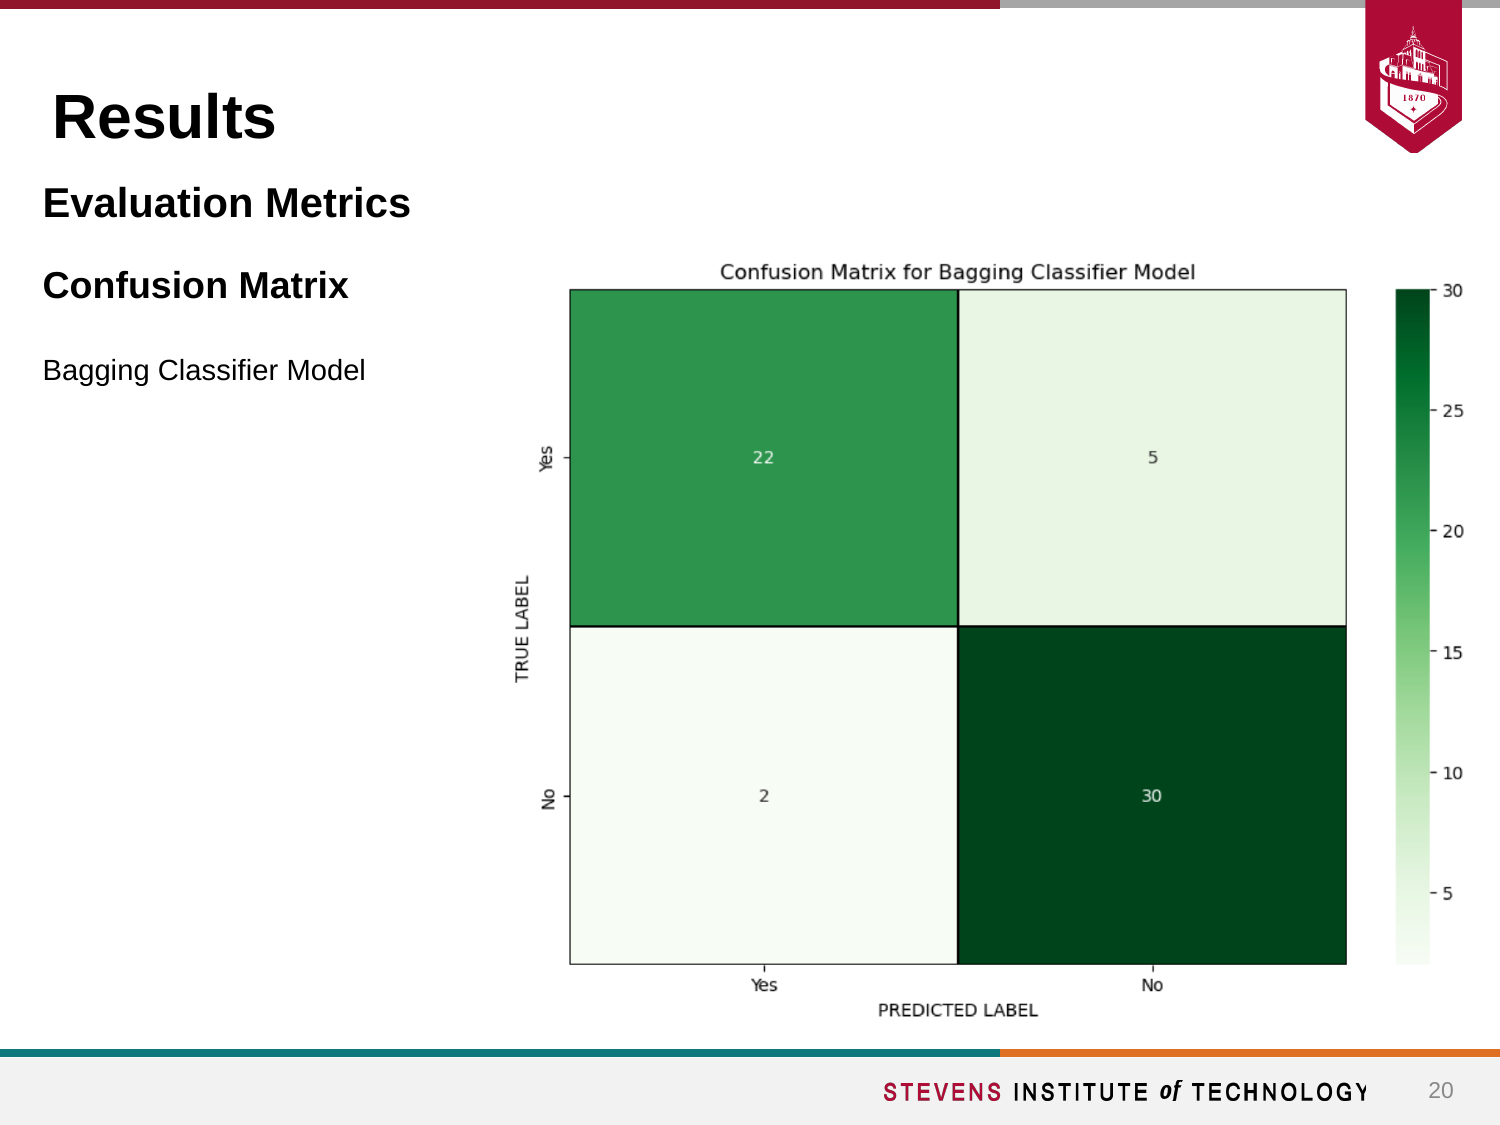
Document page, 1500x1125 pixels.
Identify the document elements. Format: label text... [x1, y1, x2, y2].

title Results [37, 68, 1236, 157]
picture [1365, 0, 1462, 153]
text_box Evaluation Metrics Confusion Matrix [27, 168, 781, 314]
slide_number 20 [1401, 1059, 1481, 1120]
text_box Bagging Classifier Model [27, 344, 453, 395]
picture [884, 1080, 1366, 1101]
picture [458, 254, 1473, 1025]
